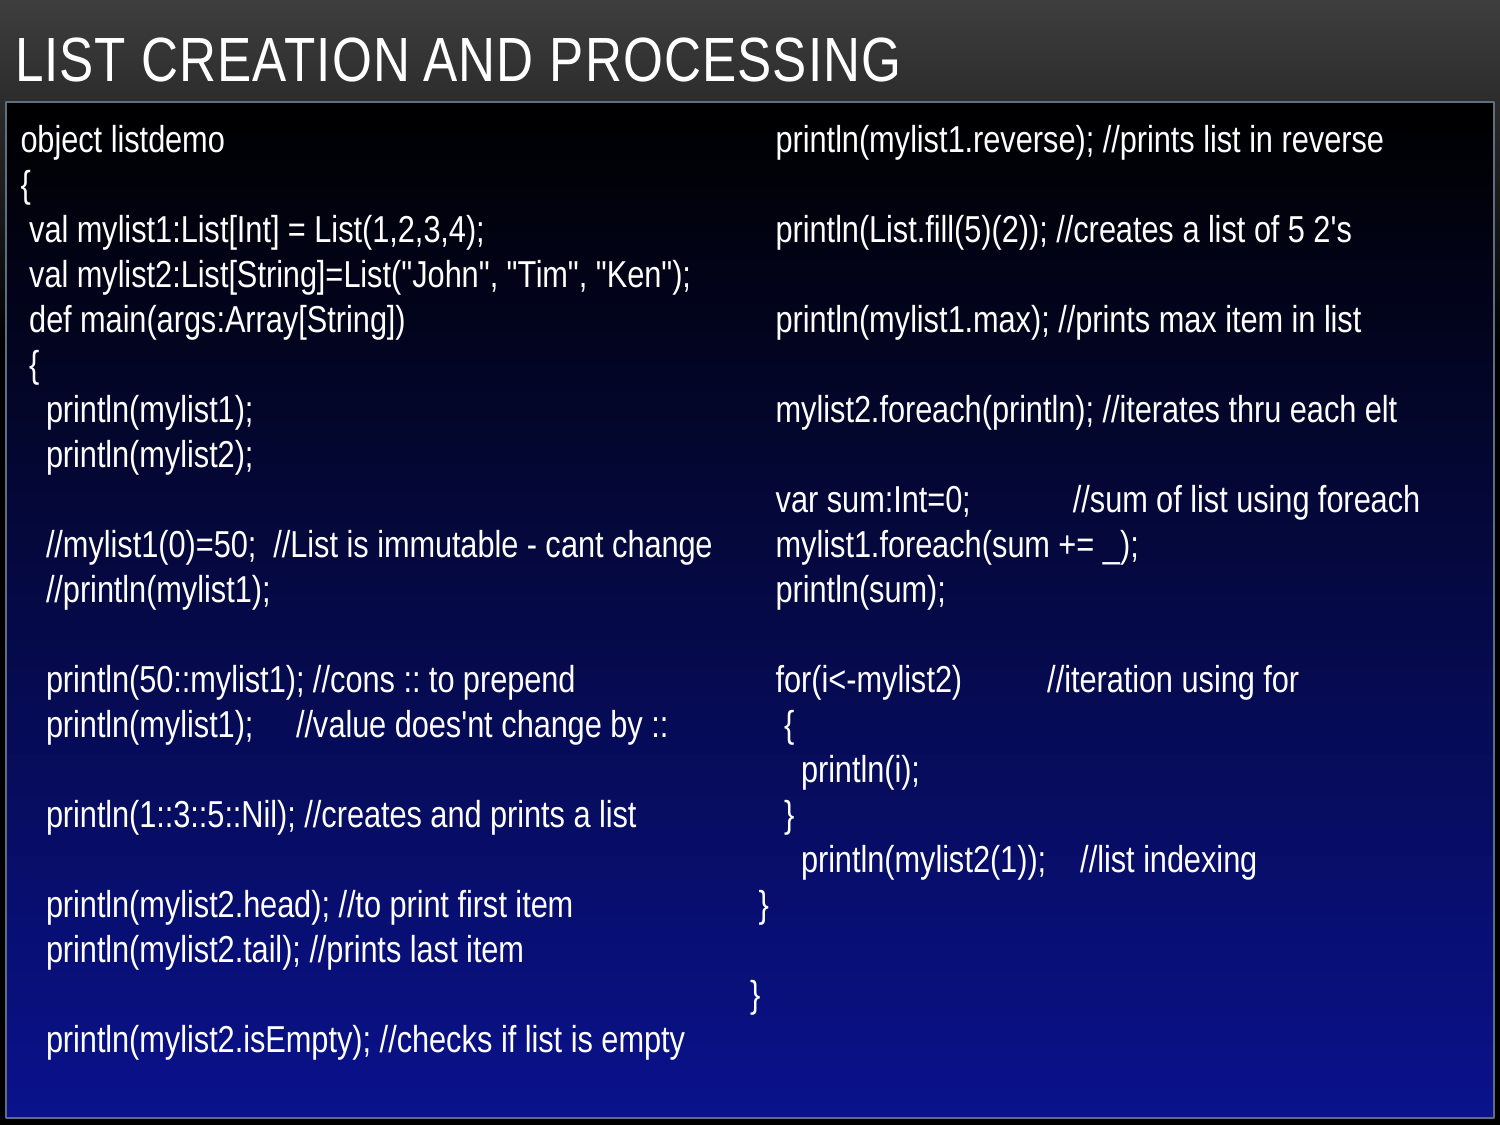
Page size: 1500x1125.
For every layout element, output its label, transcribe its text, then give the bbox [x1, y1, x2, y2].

title List creation and processing [0, 0, 1282, 102]
text_box object listdemo { val mylist1:List[Int] = List(1,2,3,4); val mylist2:List[String]=List("John", "Tim", "Ken"); def main(args:Array[String]) { println(mylist1); println(mylist2); //mylist1(0)=50; //List is immutable - cant change //println(mylist1); println(50::mylist1); //cons :: to prepend println(mylist1); //value does'nt change by :: println(1::3::5::Nil); //creates and prints a list println(mylist2.head); //to print first item println(mylist2.tail); //prints last item println(mylist2.isEmpty); //checks if list is empty println(mylist1.reverse); //prints list in reverse println(List.fill(5)(2)); //creates a list of 5 2's println(mylist1.max); //prints max item in list mylist2.foreach(println); //iterates thru each elt var sum:Int=0; //sum of list using foreach mylist1.foreach(sum += _); println(sum); for(i<-mylist2) //iteration using for { println(i); } println(mylist2(1)); //list indexing } } [5, 101, 1495, 1119]
picture [0, 0, 1500, 1125]
